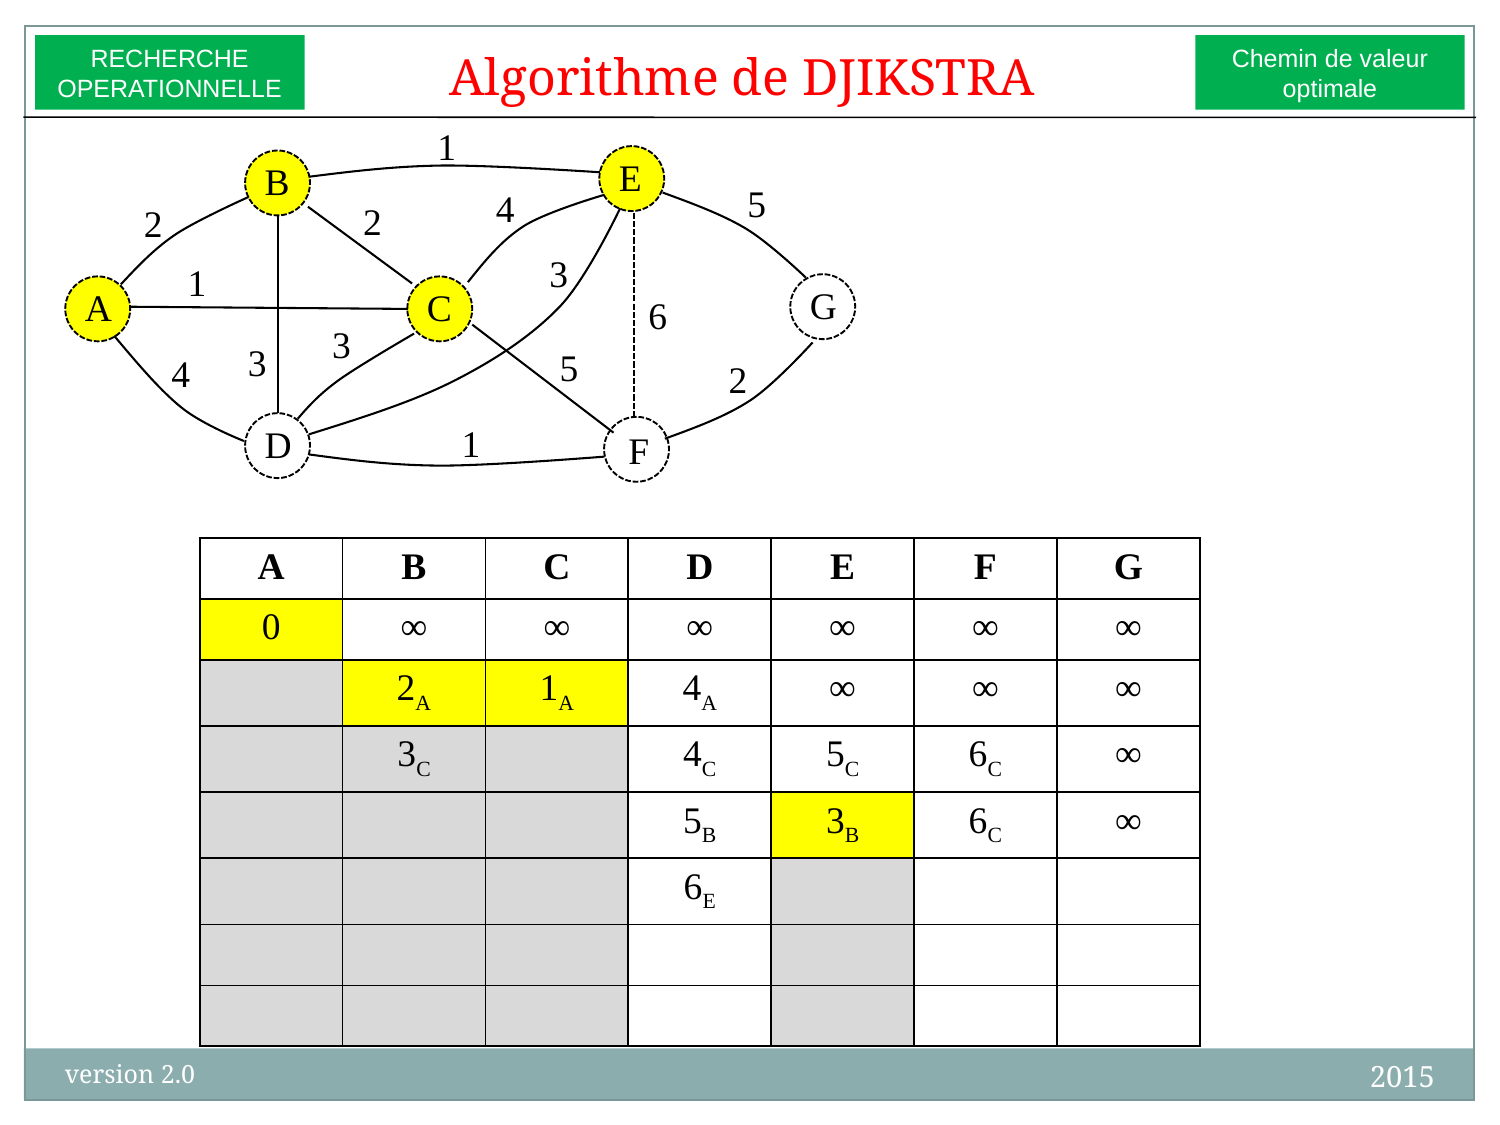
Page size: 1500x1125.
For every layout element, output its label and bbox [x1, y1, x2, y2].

table_cell [629, 859, 770, 924]
table_cell [772, 793, 913, 857]
table_cell [915, 727, 1056, 791]
table_cell [201, 600, 342, 659]
table_cell [629, 600, 770, 659]
table_header [201, 539, 342, 598]
table_cell [201, 793, 342, 857]
table_cell [772, 986, 913, 1045]
table_header [486, 539, 627, 598]
table_cell [201, 859, 342, 924]
table_cell [1058, 793, 1199, 857]
table_cell [915, 859, 1056, 924]
table_cell [629, 986, 770, 1045]
table_cell [486, 727, 627, 791]
table_cell [772, 661, 913, 725]
table_cell [1058, 600, 1199, 659]
table_cell [201, 986, 342, 1045]
table_cell [343, 986, 485, 1045]
table_header [629, 539, 770, 598]
text_box [35, 35, 305, 110]
table_cell [1058, 727, 1199, 791]
table_cell [629, 925, 770, 985]
table_cell [772, 600, 913, 659]
text_box [367, 33, 1118, 113]
table_cell [915, 925, 1056, 985]
table_cell [486, 986, 627, 1045]
table_cell [1058, 661, 1199, 725]
table_header [1058, 539, 1199, 598]
table_cell [486, 925, 627, 985]
table_cell [343, 859, 485, 924]
slide_number [950, 1050, 1450, 1111]
table_cell [1058, 925, 1199, 985]
table_cell [486, 859, 627, 924]
table_header [915, 539, 1056, 598]
table_cell [772, 925, 913, 985]
table_cell [915, 793, 1056, 857]
table_cell [486, 600, 627, 659]
table_cell [629, 793, 770, 857]
table_cell [629, 727, 770, 791]
table_cell [343, 925, 485, 985]
table_cell [201, 661, 342, 725]
table_cell [1058, 986, 1199, 1045]
table_cell [915, 986, 1056, 1045]
table_cell [772, 859, 913, 924]
table_cell [486, 793, 627, 857]
text_box [23, 116, 1477, 482]
table_cell [486, 661, 627, 725]
table_cell [343, 661, 485, 725]
table_cell [1058, 859, 1199, 924]
table_cell [772, 727, 913, 791]
table_cell [343, 727, 485, 791]
table_header [772, 539, 913, 598]
footer [50, 1051, 638, 1112]
table_cell [201, 727, 342, 791]
table_header [343, 539, 485, 598]
table_cell [343, 793, 485, 857]
table_cell [343, 600, 485, 659]
table_cell [201, 925, 342, 985]
table_cell [629, 661, 770, 725]
text_box [1195, 35, 1465, 110]
table_cell [915, 661, 1056, 725]
table_cell [915, 600, 1056, 659]
